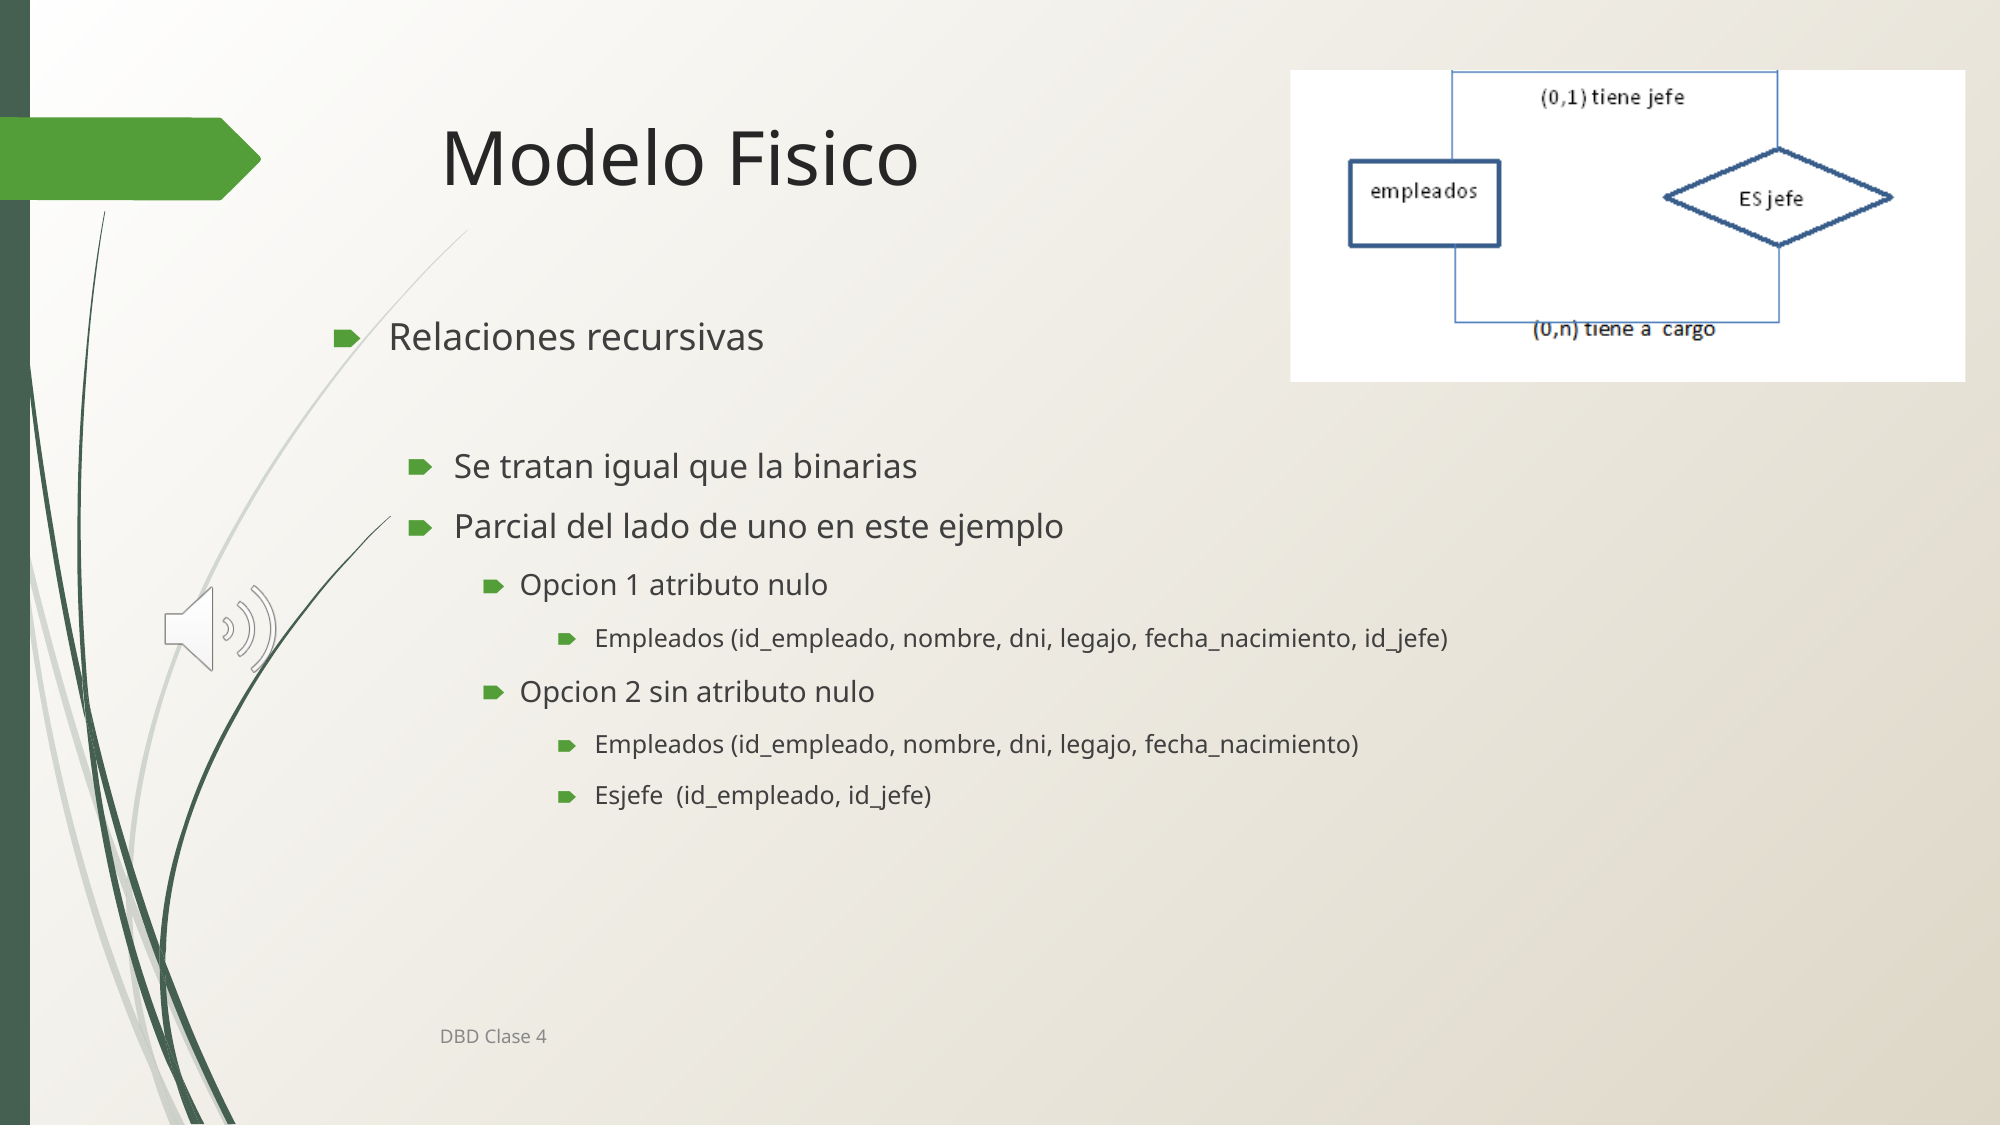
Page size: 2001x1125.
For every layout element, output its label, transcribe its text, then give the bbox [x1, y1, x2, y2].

picture [1290, 69, 1966, 382]
title Modelo Fisico [425, 102, 1285, 305]
picture [153, 562, 288, 696]
footer DBD Clase 4 [424, 1006, 1675, 1067]
list Relaciones recursivas Se tratan igual que la binarias Parcial del lado de uno en este ejemplo Opcion 1 atributo nulo Empleados (id_empleado, nombre, dni, legajo, fecha_nacimiento, id_jefe) Opcion 2 sin atributo nulo Empleados (id_empleado, nombre, dni, legajo, fecha_nacimiento) Esjefe (id_empleado, id_jefe) [317, 305, 1780, 926]
